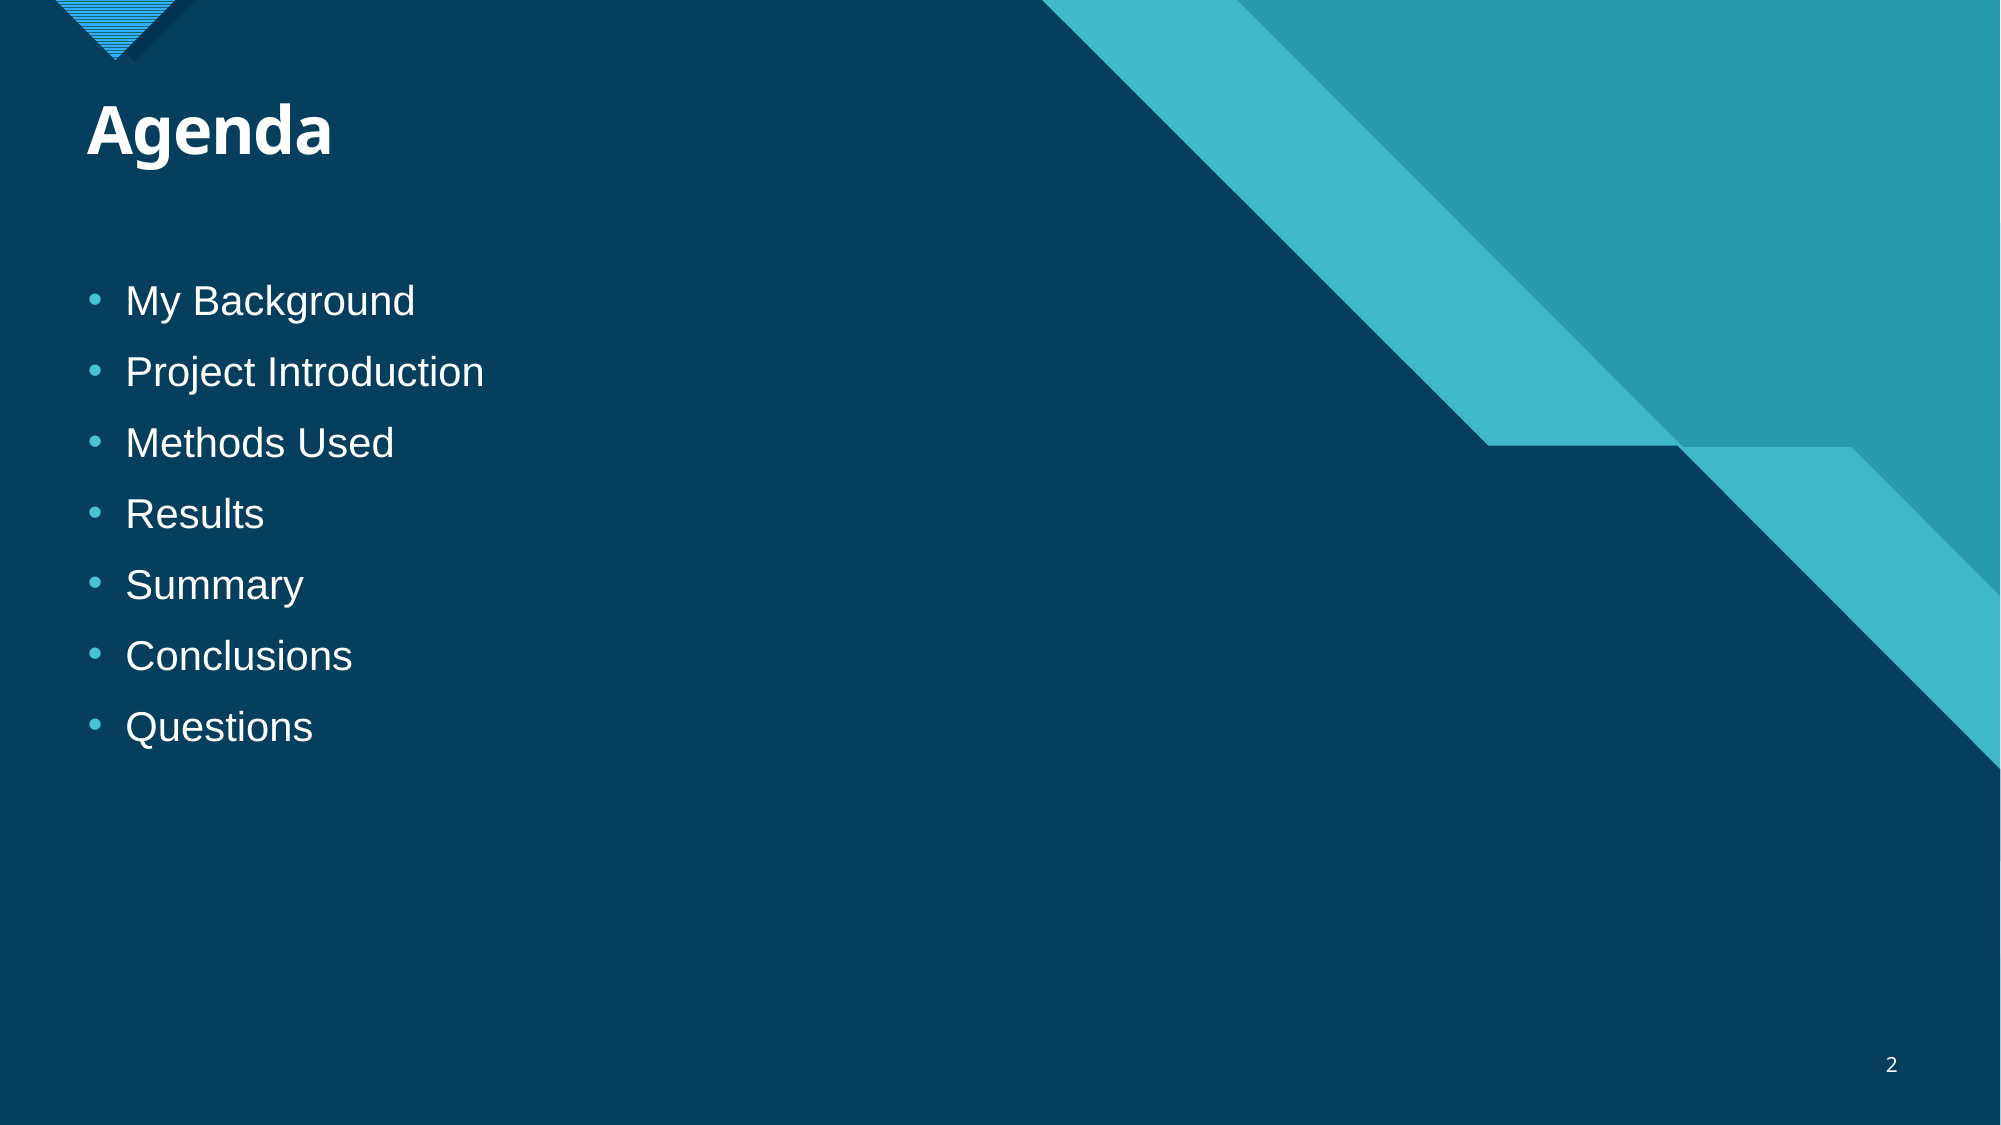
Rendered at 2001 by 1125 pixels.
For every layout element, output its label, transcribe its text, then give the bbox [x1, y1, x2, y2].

list My Background Project Introduction Methods Used Results Summary Conclusions Questions [72, 266, 1175, 939]
slide_number 2 [1845, 1035, 1913, 1096]
title Agenda [72, 89, 1913, 177]
